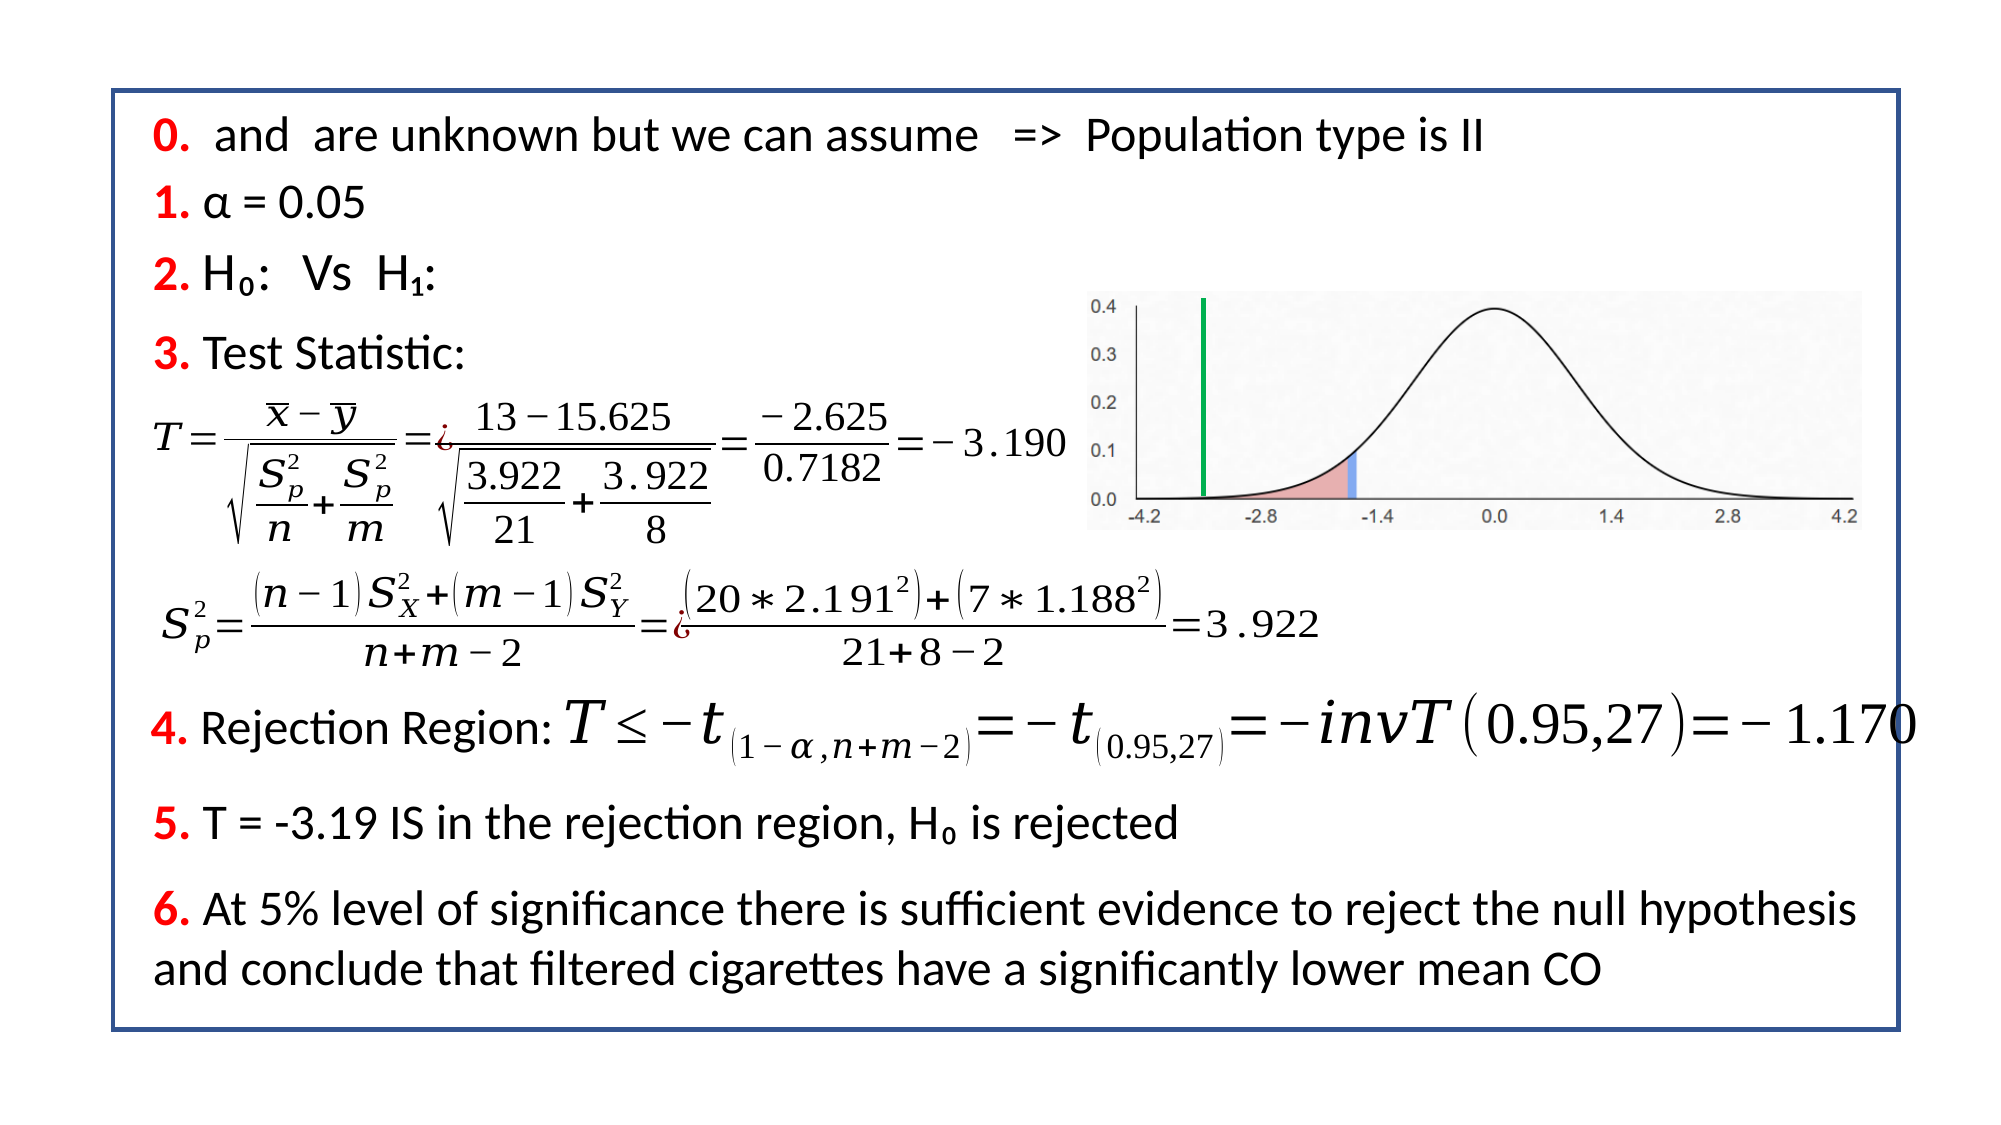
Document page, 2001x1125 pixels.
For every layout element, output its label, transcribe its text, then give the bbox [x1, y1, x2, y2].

text_box 6. At 5% level of significance there is sufficient evidence to reject the null hypothesis and conclude that filtered cigarettes have a significantly lower mean CO [138, 867, 1887, 1003]
text_box [112, 89, 1900, 1030]
picture [1087, 291, 1862, 530]
text_box 4. Rejection Region: [135, 687, 629, 762]
